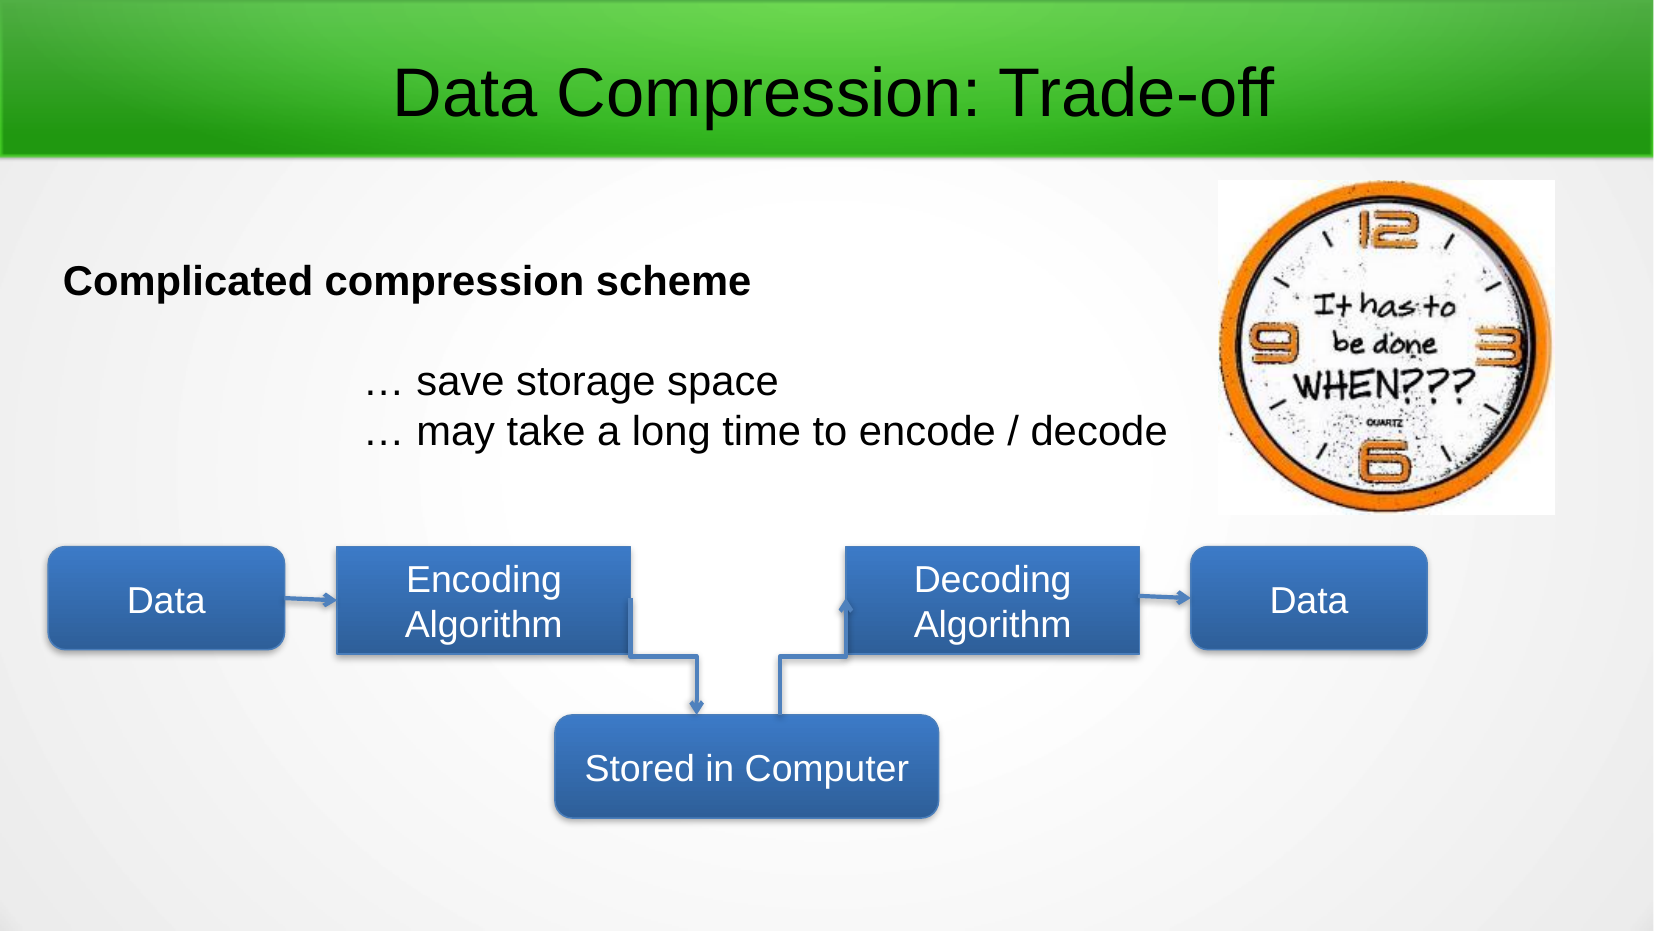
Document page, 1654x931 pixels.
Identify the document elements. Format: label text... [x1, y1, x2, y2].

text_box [284, 597, 338, 601]
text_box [604, 623, 723, 690]
text_box Data [1190, 545, 1428, 651]
text_box Data Compression: Trade-off [48, 35, 1620, 142]
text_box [1137, 595, 1192, 599]
text_box Data [47, 545, 286, 651]
text_box Complicated compression scheme … save storage space … may take a long time to encode / decode [48, 246, 1620, 662]
text_box Stored in Computer [554, 714, 940, 819]
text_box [754, 623, 872, 690]
text_box Decoding Algorithm [845, 546, 1140, 655]
text_box Encoding Algorithm [336, 546, 631, 655]
picture [0, 0, 1654, 931]
